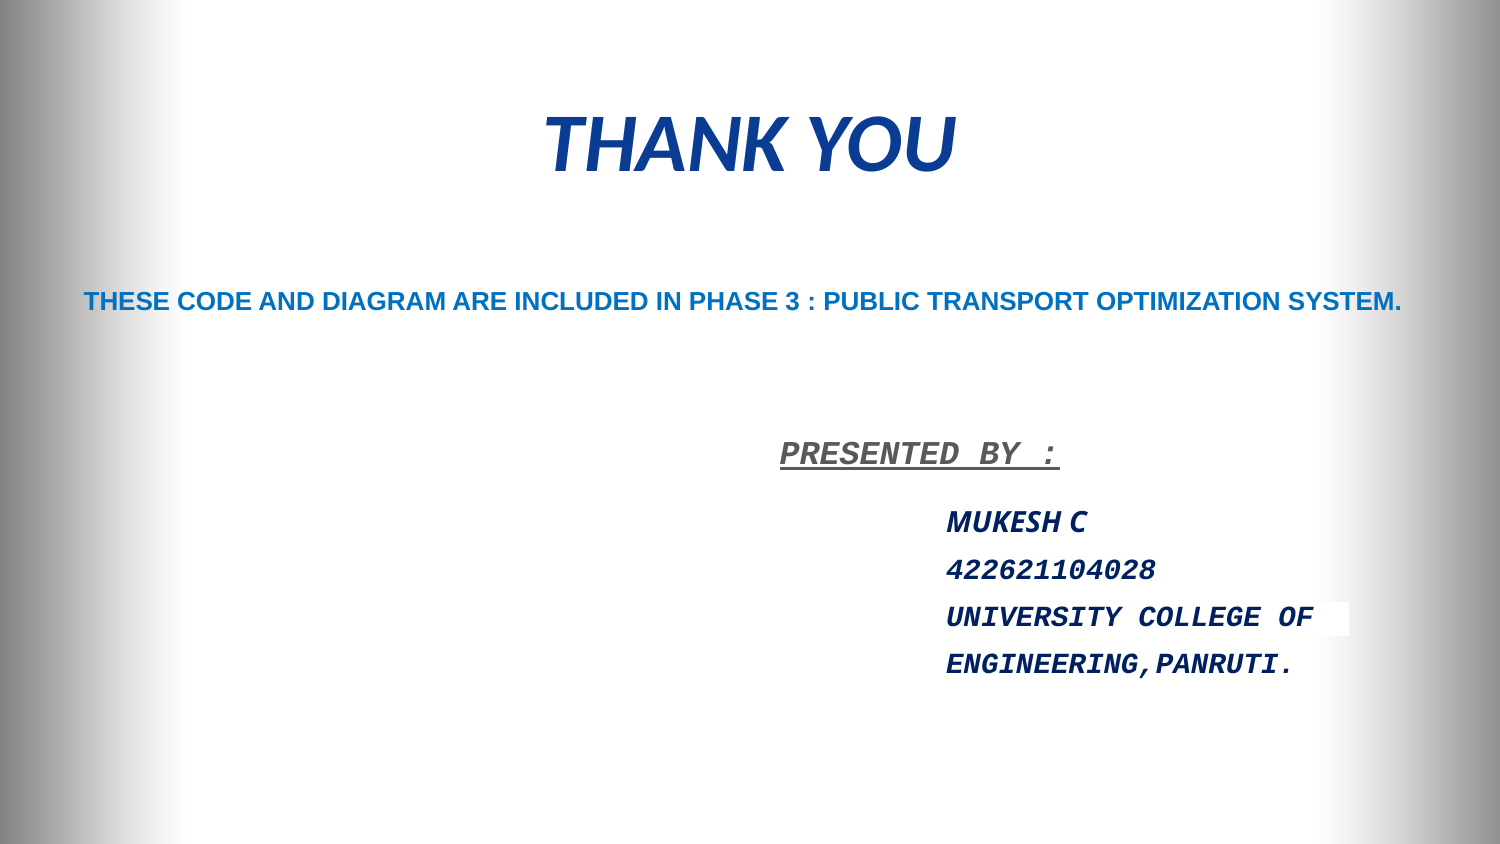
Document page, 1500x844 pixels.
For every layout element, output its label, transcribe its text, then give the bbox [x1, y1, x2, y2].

text_box PRESENTED BY : [764, 409, 1500, 479]
title THANK YOU [51, 72, 1449, 242]
picture [0, 0, 1500, 844]
text_box THESE CODE AND DIAGRAM ARE INCLUDED IN PHASE 3 : PUBLIC TRANSPORT OPTIMIZATION SYSTEM. [68, 269, 1437, 332]
text_box MUKESH C 422621104028 UNIVERSITY COLLEGE OF ENGINEERING,PANRUTI. [931, 479, 1479, 695]
